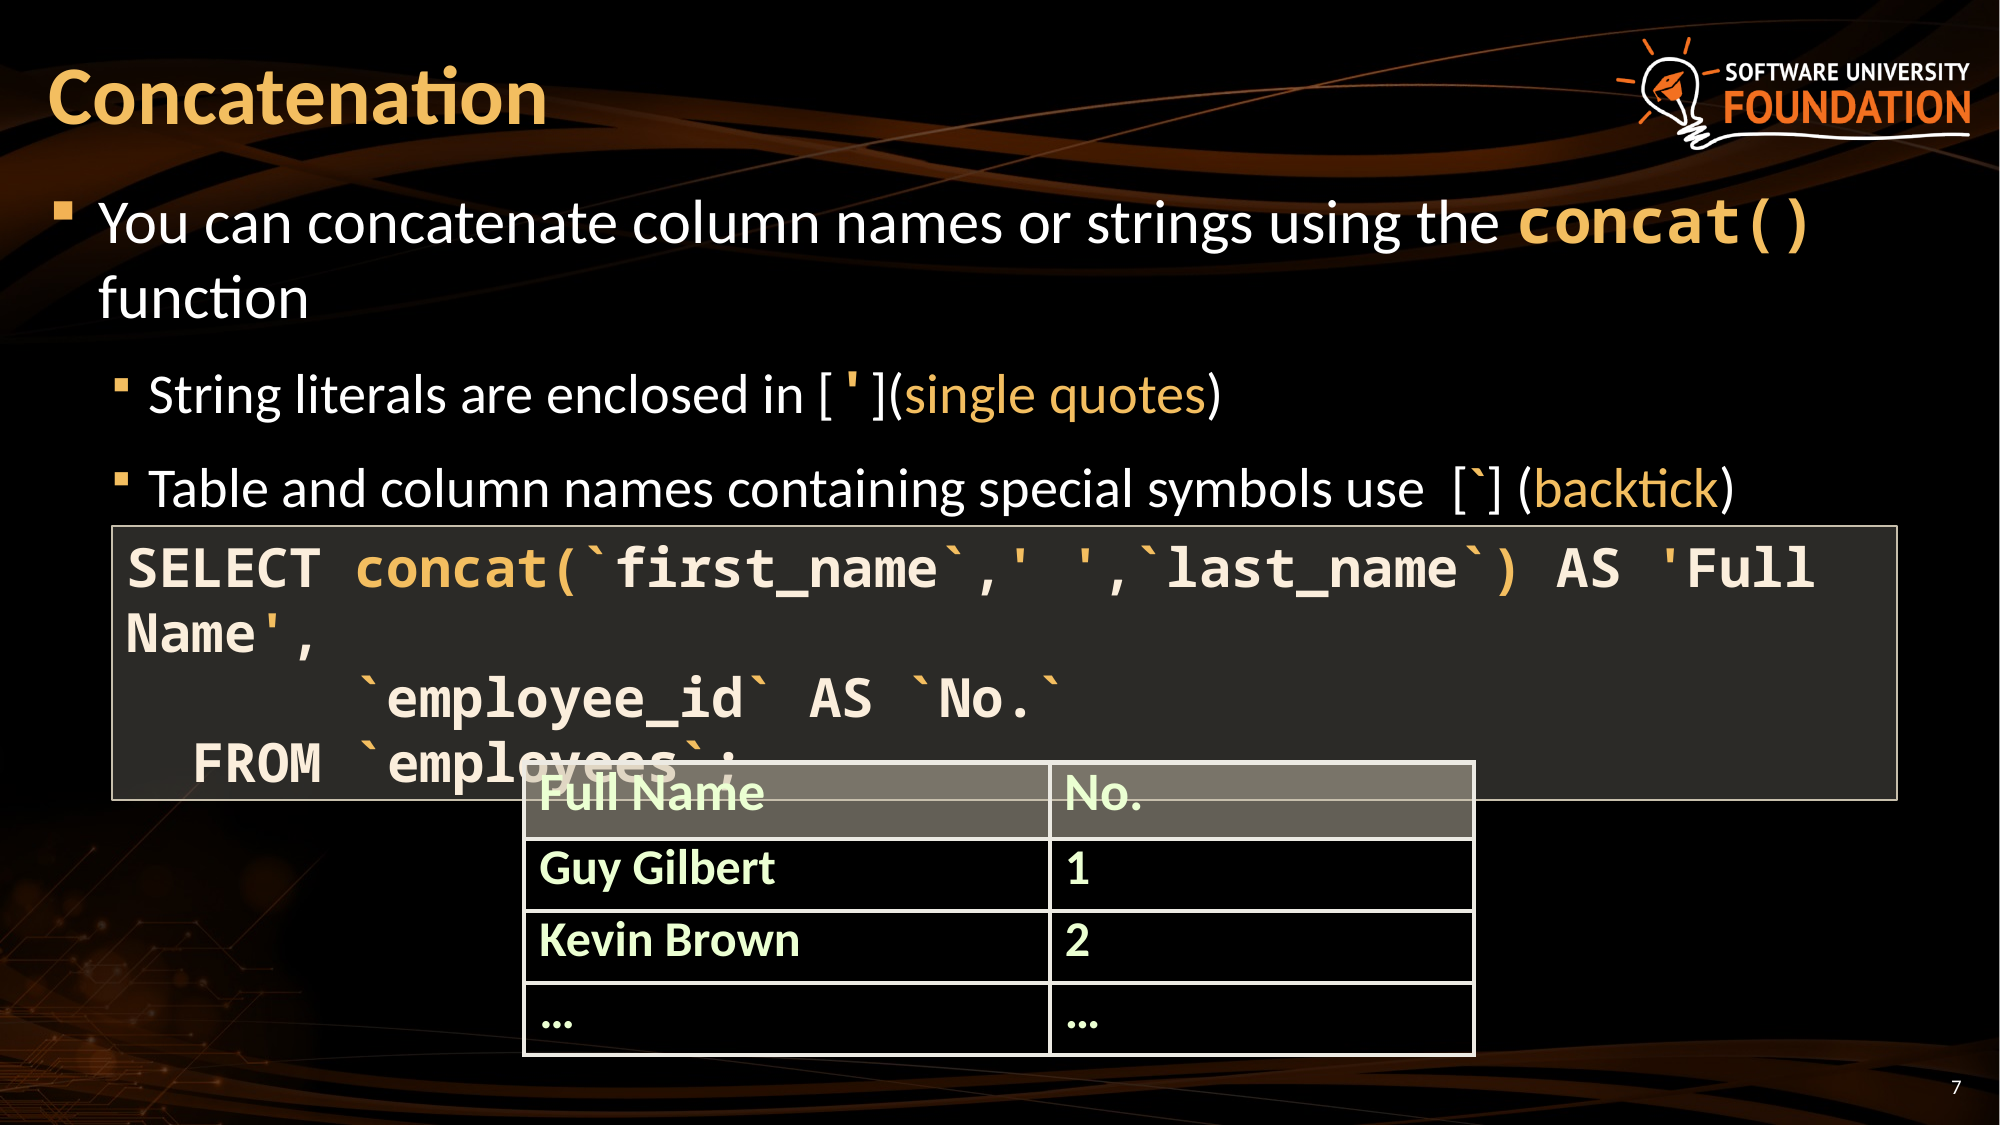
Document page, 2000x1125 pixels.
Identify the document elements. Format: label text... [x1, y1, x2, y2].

table_cell … [526, 985, 1048, 1053]
table_header Full Name [526, 765, 1048, 837]
table_header No. [1052, 765, 1472, 837]
table_cell 2 [1052, 913, 1472, 981]
table_cell … [1052, 985, 1472, 1053]
table_cell Kevin Brown [526, 913, 1048, 981]
list You can concatenate column names or strings using the concat() function String literals are enclosed in ['](single quotes) Table and column names containing special symbols use [`] (backtick) [31, 174, 1968, 1089]
slide_number 7 [1897, 1070, 1968, 1103]
table_cell 1 [1052, 841, 1472, 909]
title Concatenation [30, 6, 1602, 189]
text_box SELECT concat(`first_name`,' ',`last_name`) AS 'Full Name', `employee_id` AS `No.` FROM `employees`; [112, 525, 1898, 801]
picture [0, 0, 2000, 1125]
table_cell Guy Gilbert [526, 841, 1048, 909]
